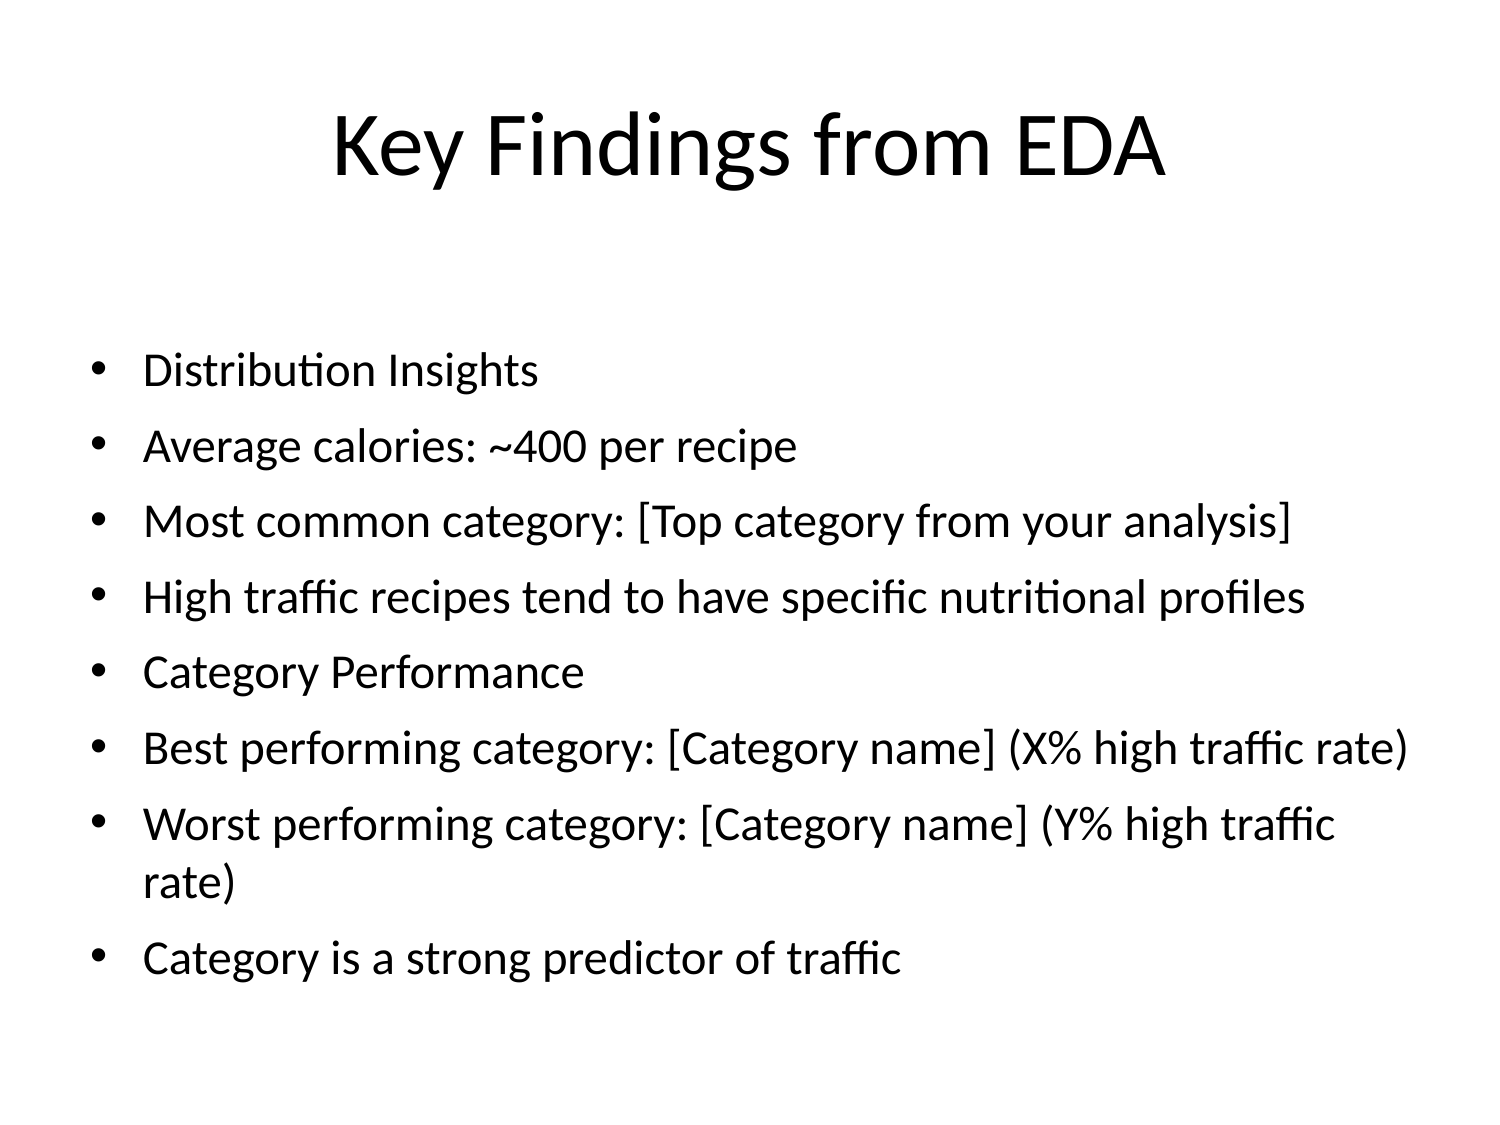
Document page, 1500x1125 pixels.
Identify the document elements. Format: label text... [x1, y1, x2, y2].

title Key Findings from EDA [75, 45, 1425, 233]
list Distribution Insights Average calories: ~400 per recipe Most common category: [Top category from your analysis] High traffic recipes tend to have specific nutritional profiles Category Performance Best performing category: [Category name] (X% high traffic rate) Worst performing category: [Category name] (Y% high traffic rate) Category is a strong predictor of traffic [75, 262, 1425, 1005]
